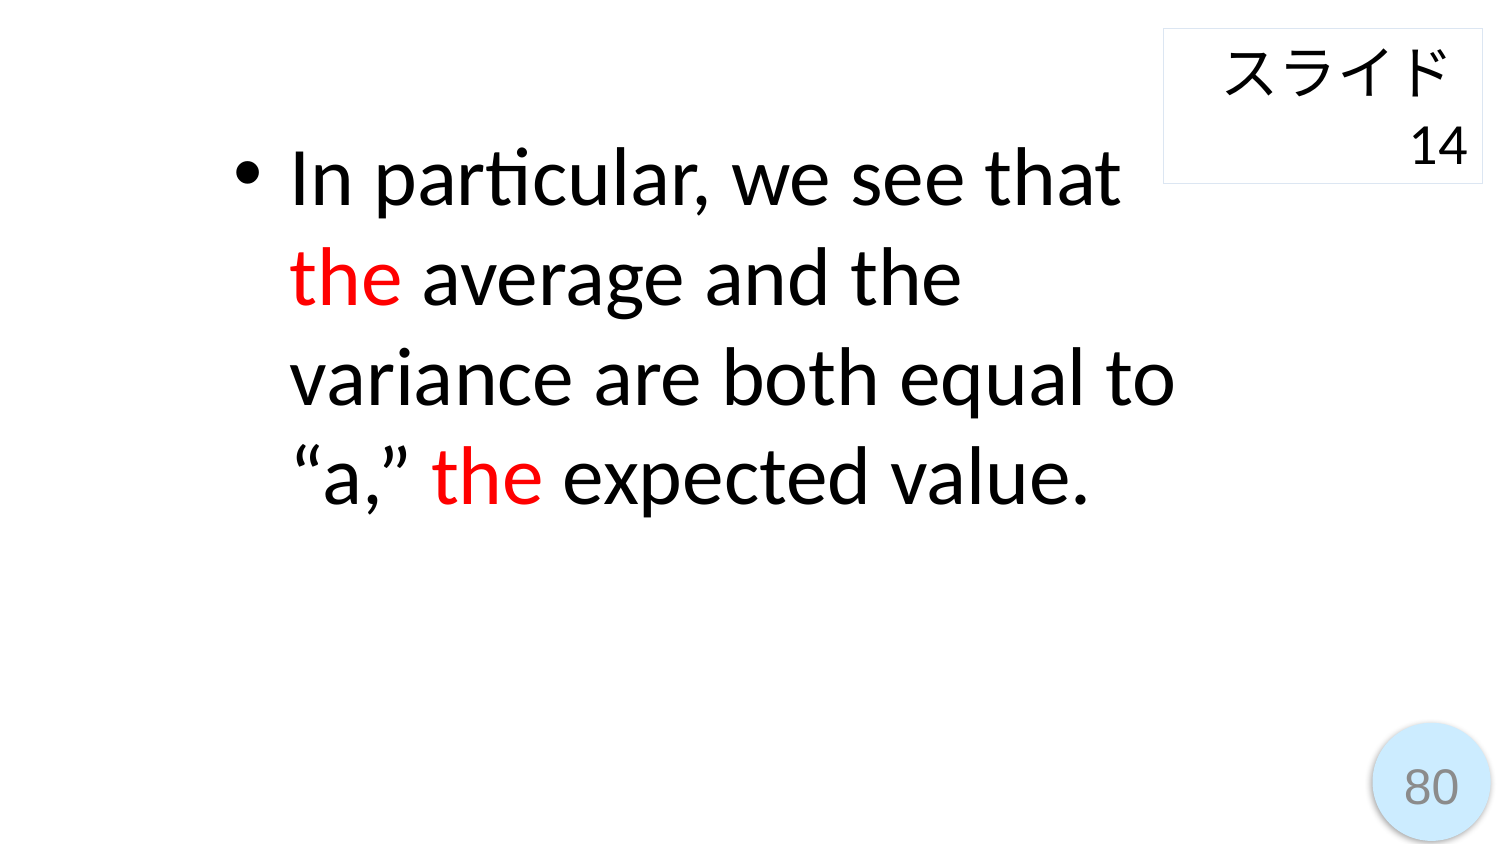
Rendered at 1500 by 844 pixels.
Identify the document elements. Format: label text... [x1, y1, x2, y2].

slide_number 80 [1372, 762, 1491, 807]
list In particular, we see that the average and the variance are both equal to “a,” the expected value. [218, 114, 1258, 766]
text_box スライド14 [1163, 28, 1483, 184]
